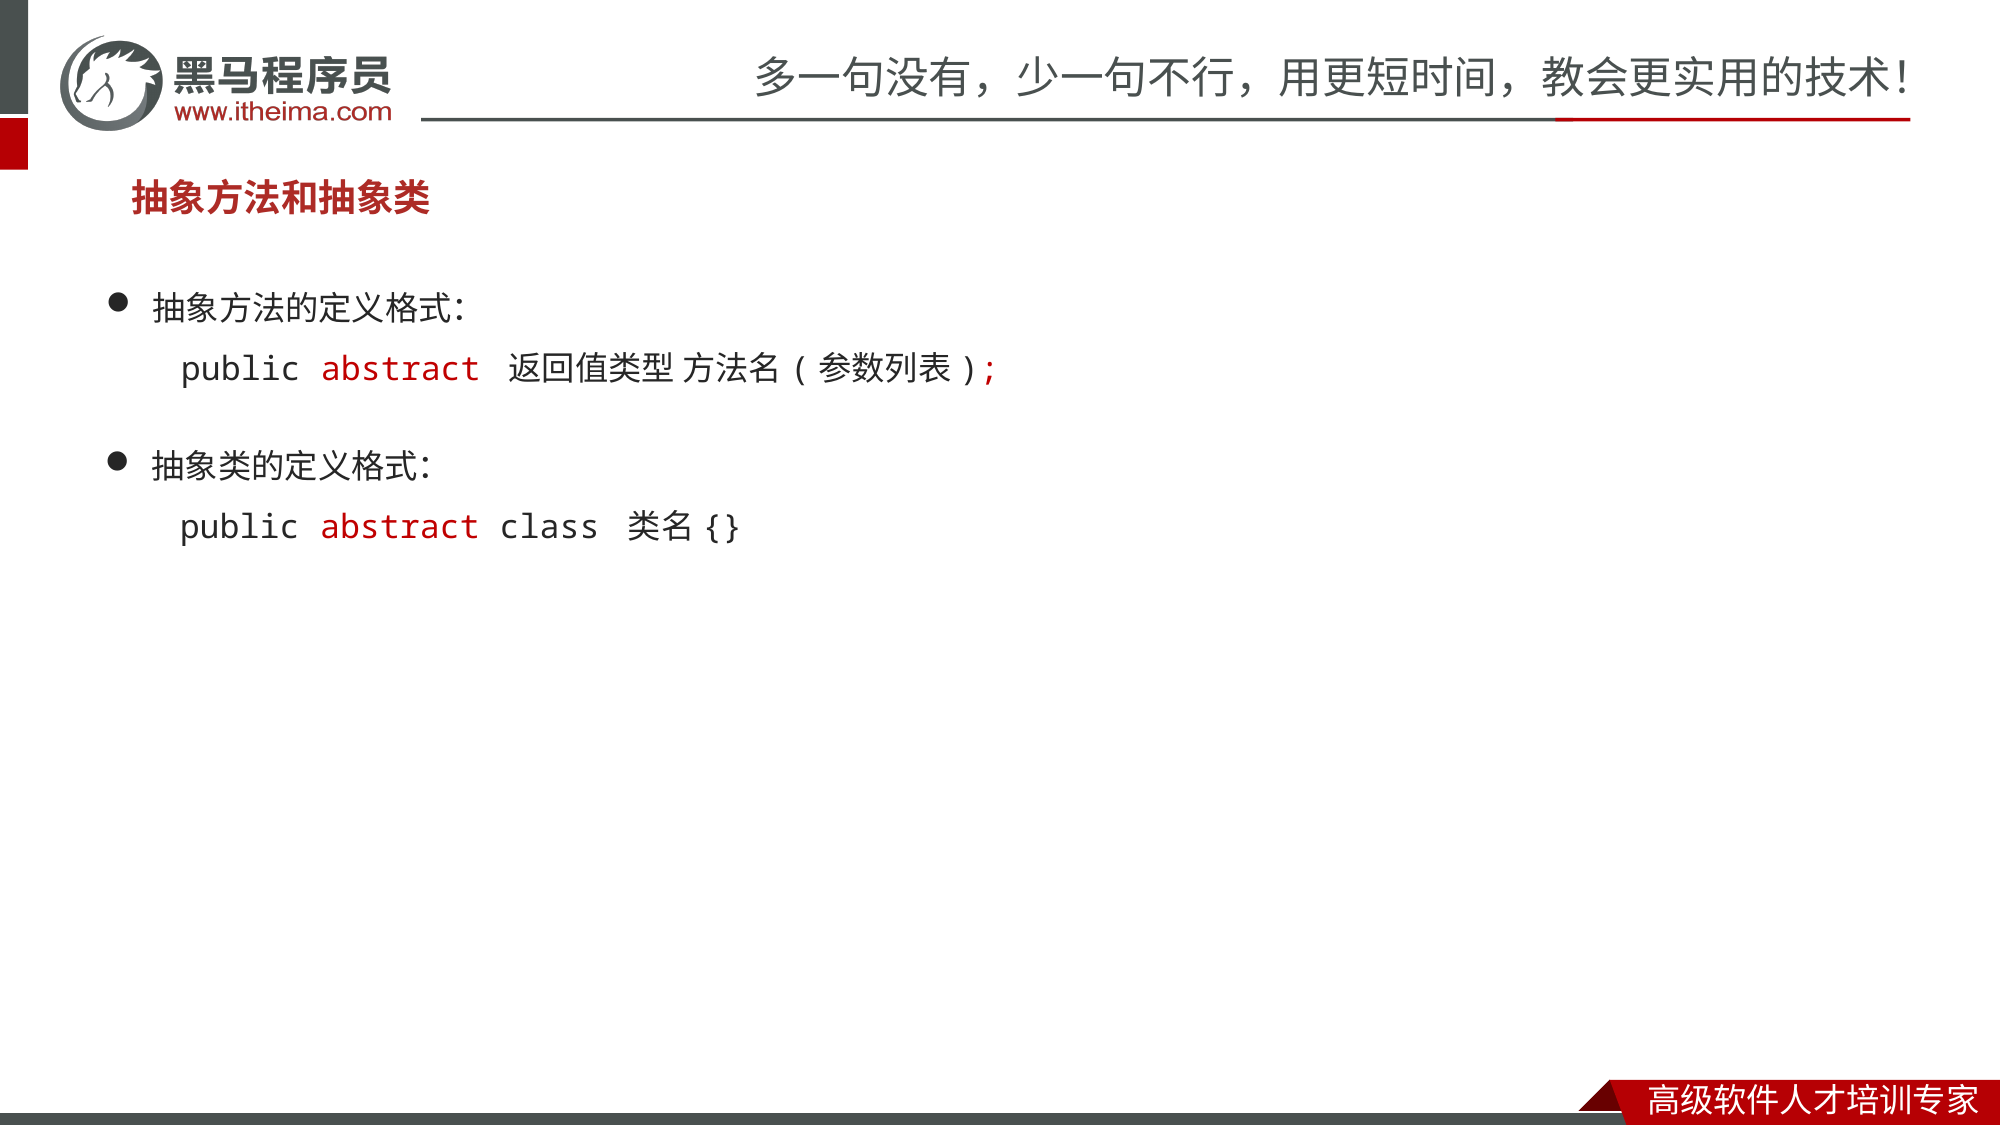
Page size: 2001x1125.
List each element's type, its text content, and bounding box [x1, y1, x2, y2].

title [116, 40, 1556, 125]
text_box 抽象类的定义格式： public abstract class 类名{} [90, 417, 758, 553]
text_box 抽象方法的定义格式： public abstract 返回值类型 方法名(参数列表); [91, 259, 1014, 394]
picture [14, 0, 453, 179]
text_box 抽象方法和抽象类 [116, 154, 1880, 239]
